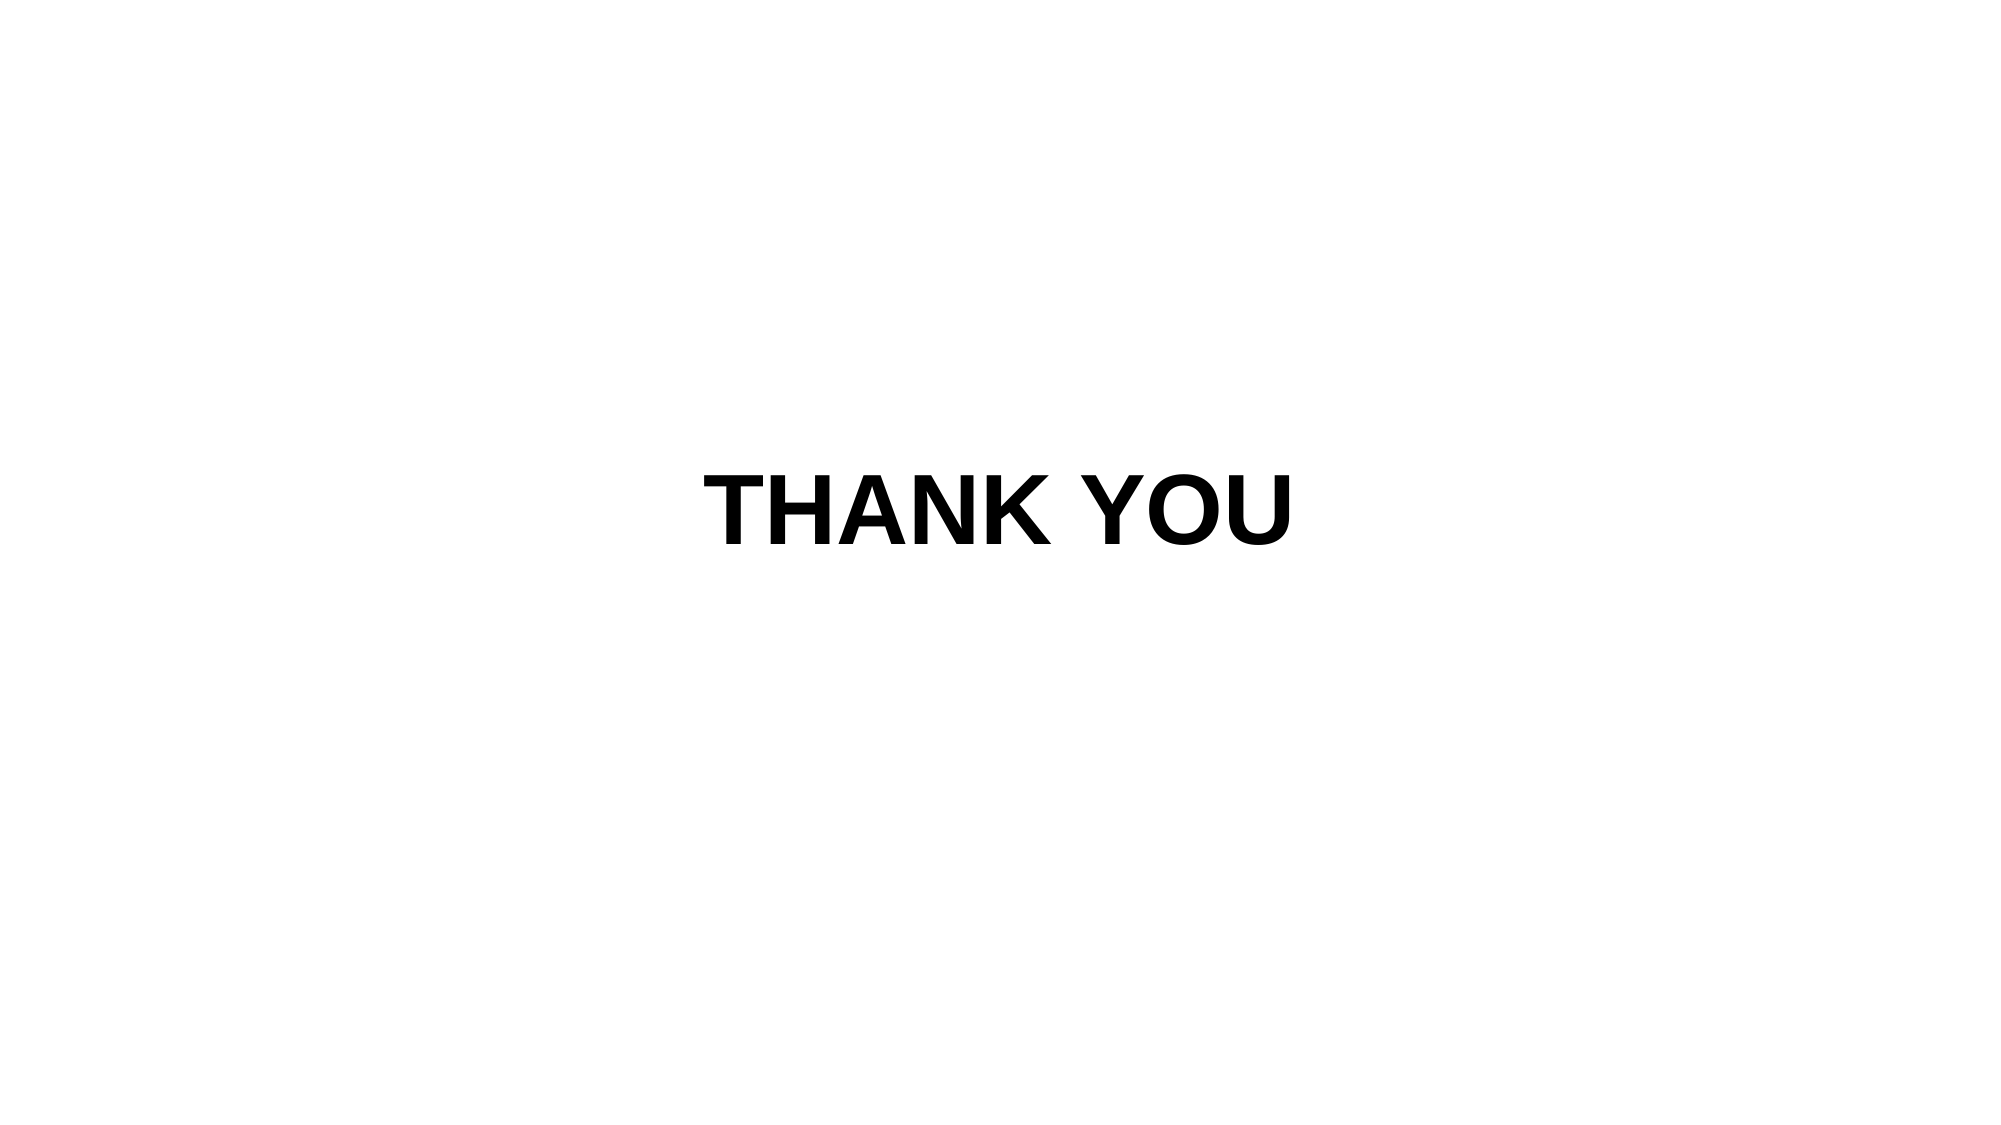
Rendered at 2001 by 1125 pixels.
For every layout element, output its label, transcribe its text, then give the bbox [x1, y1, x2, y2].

title THANK YOU [137, 159, 1863, 866]
